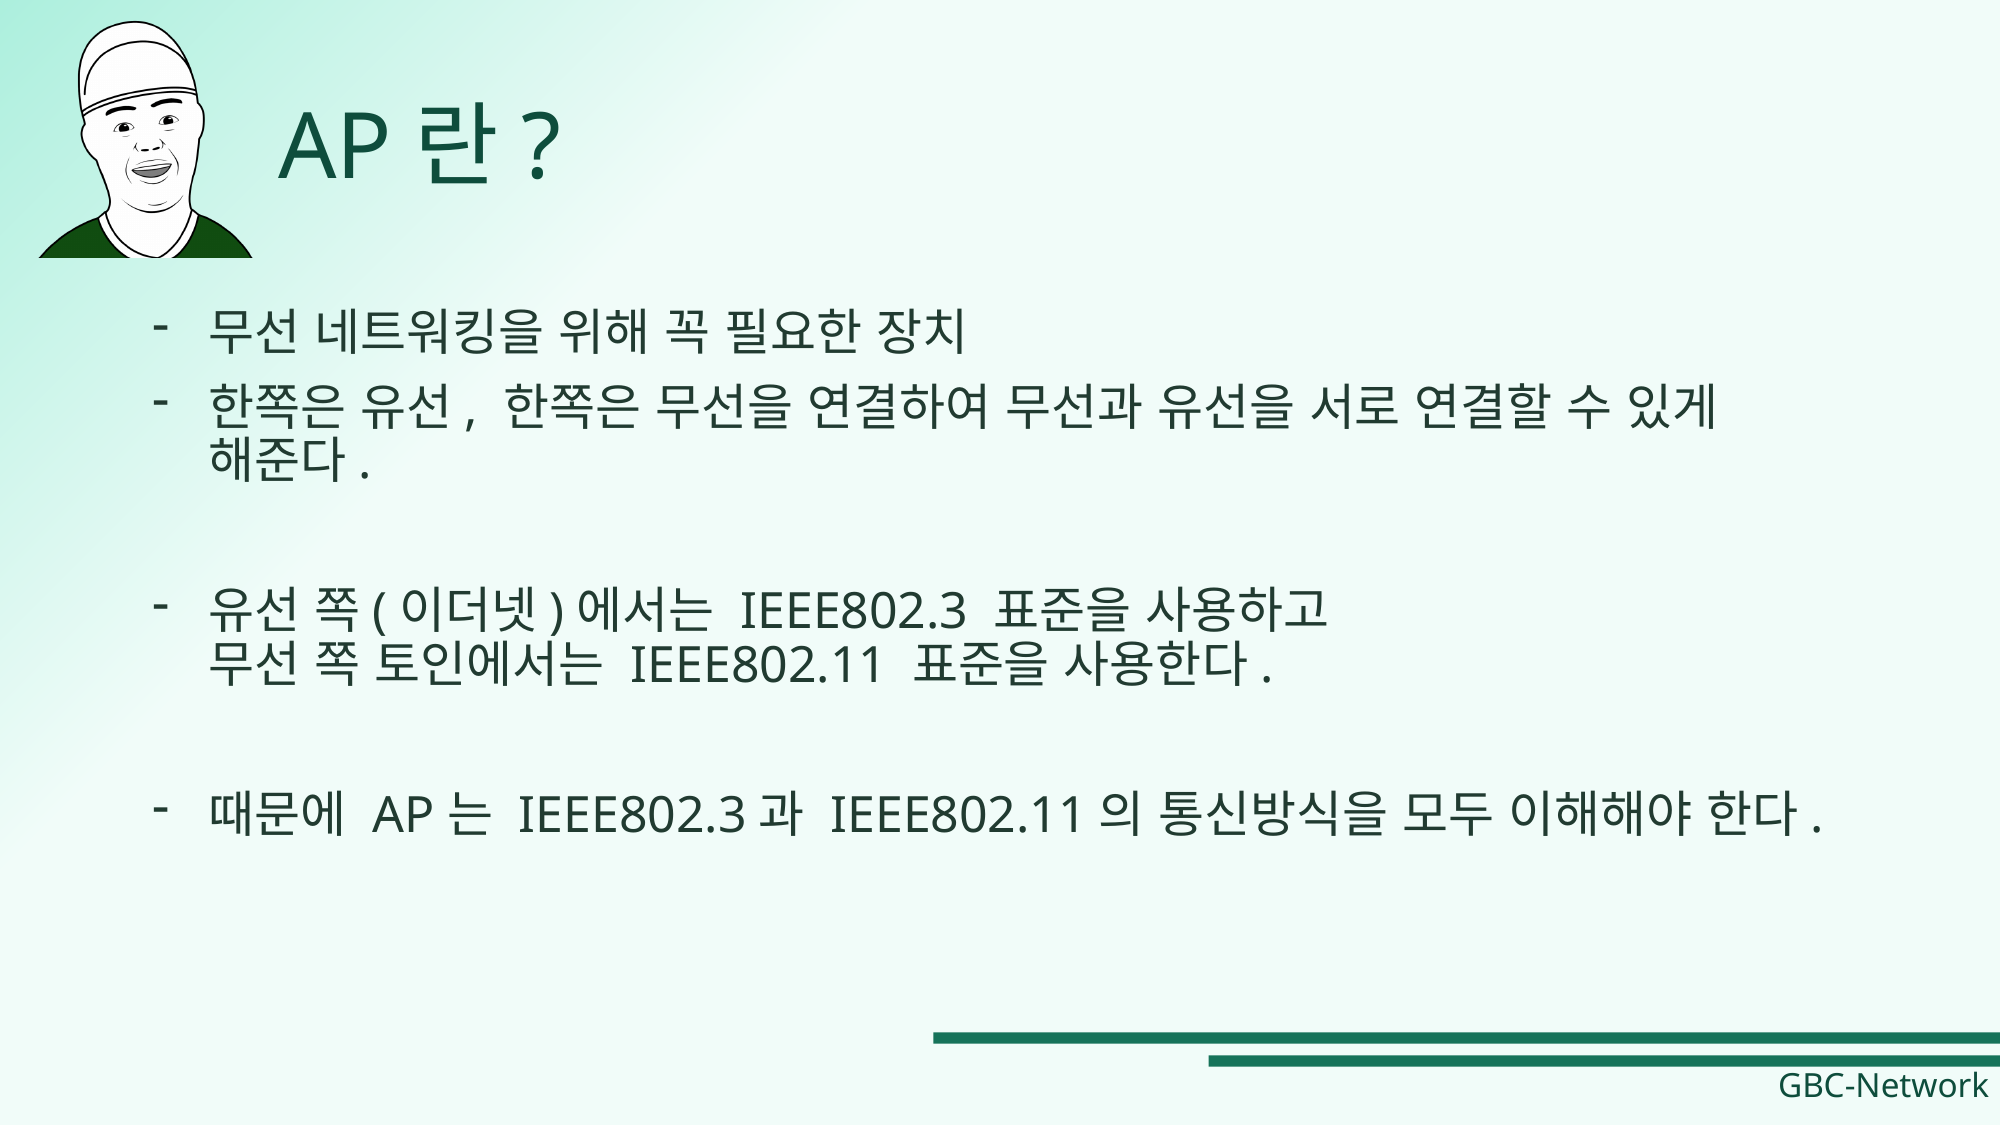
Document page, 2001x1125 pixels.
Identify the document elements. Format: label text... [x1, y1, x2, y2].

list 무선 네트워킹을 위해 꼭 필요한 장치 한쪽은 유선, 한쪽은 무선을 연결하여 무선과 유선을 서로 연결할 수 있게 해준다. 유선 쪽(이더넷)에서는 IEEE802.3 표준을 사용하고 무선 쪽 토인에서는 IEEE802.11 표준을 사용한다. 때문에 AP는 IEEE802.3과 IEEE802.11의 통신방식을 모두 이해해야 한다. [137, 299, 1863, 1014]
picture [18, 12, 264, 258]
title AP란? [263, 39, 1892, 258]
